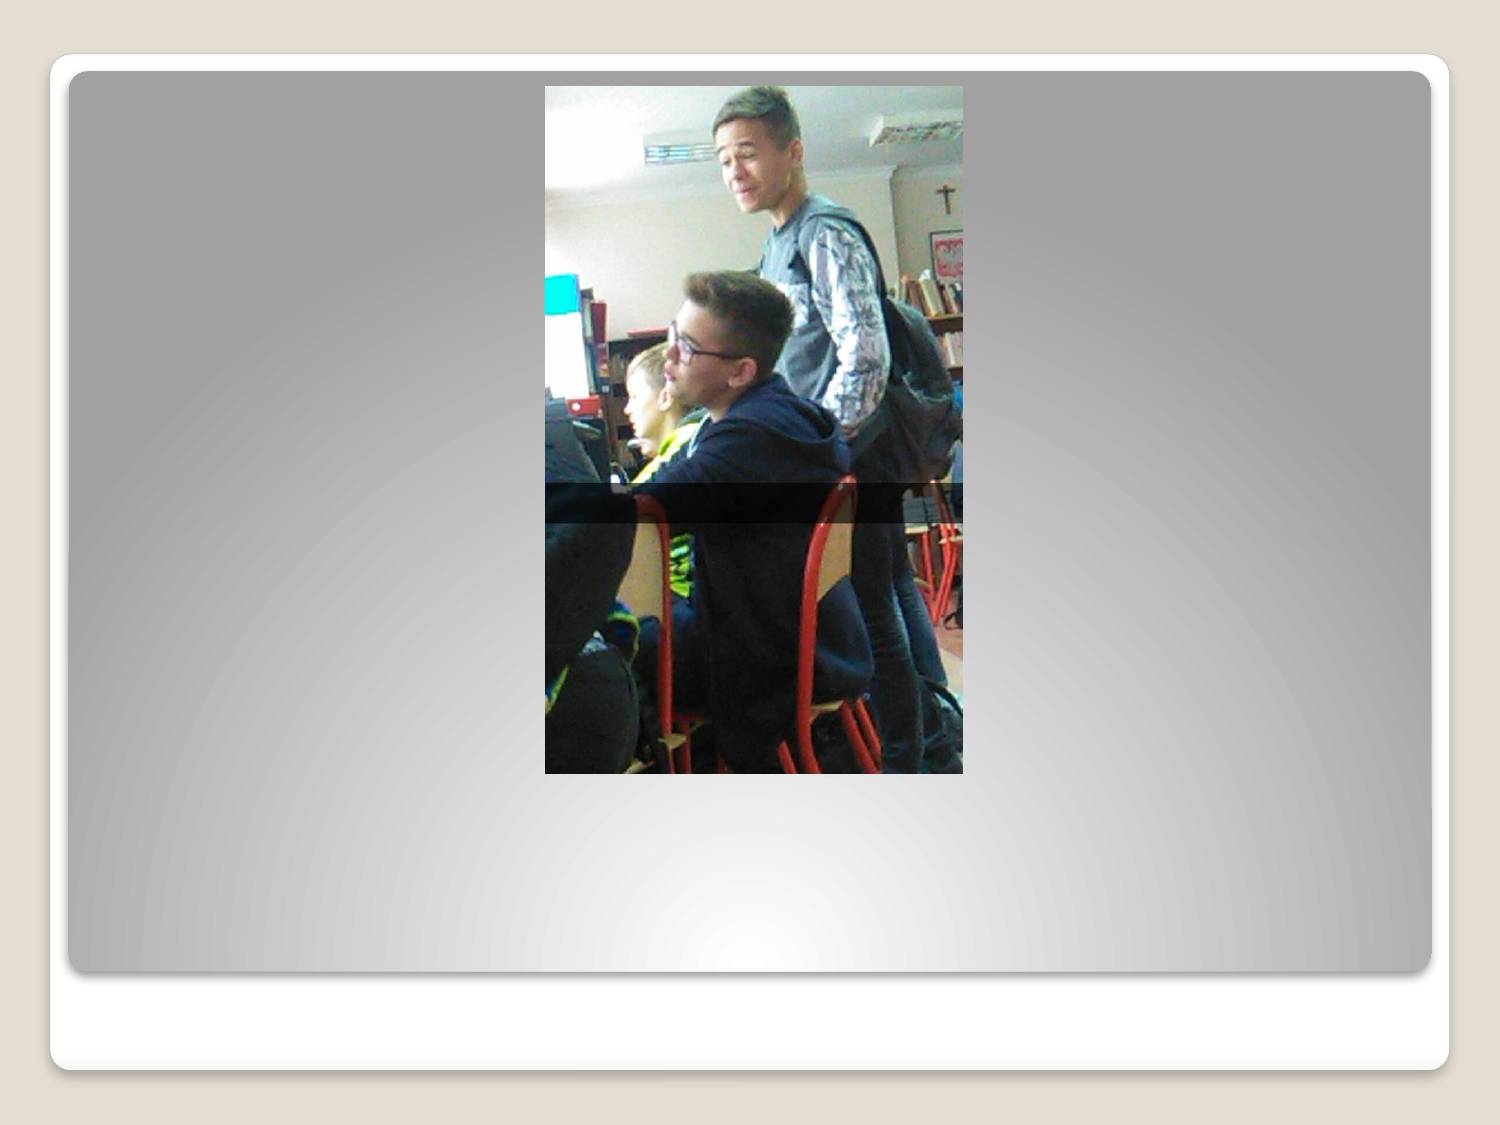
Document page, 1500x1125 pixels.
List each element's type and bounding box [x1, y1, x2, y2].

list [544, 86, 963, 775]
